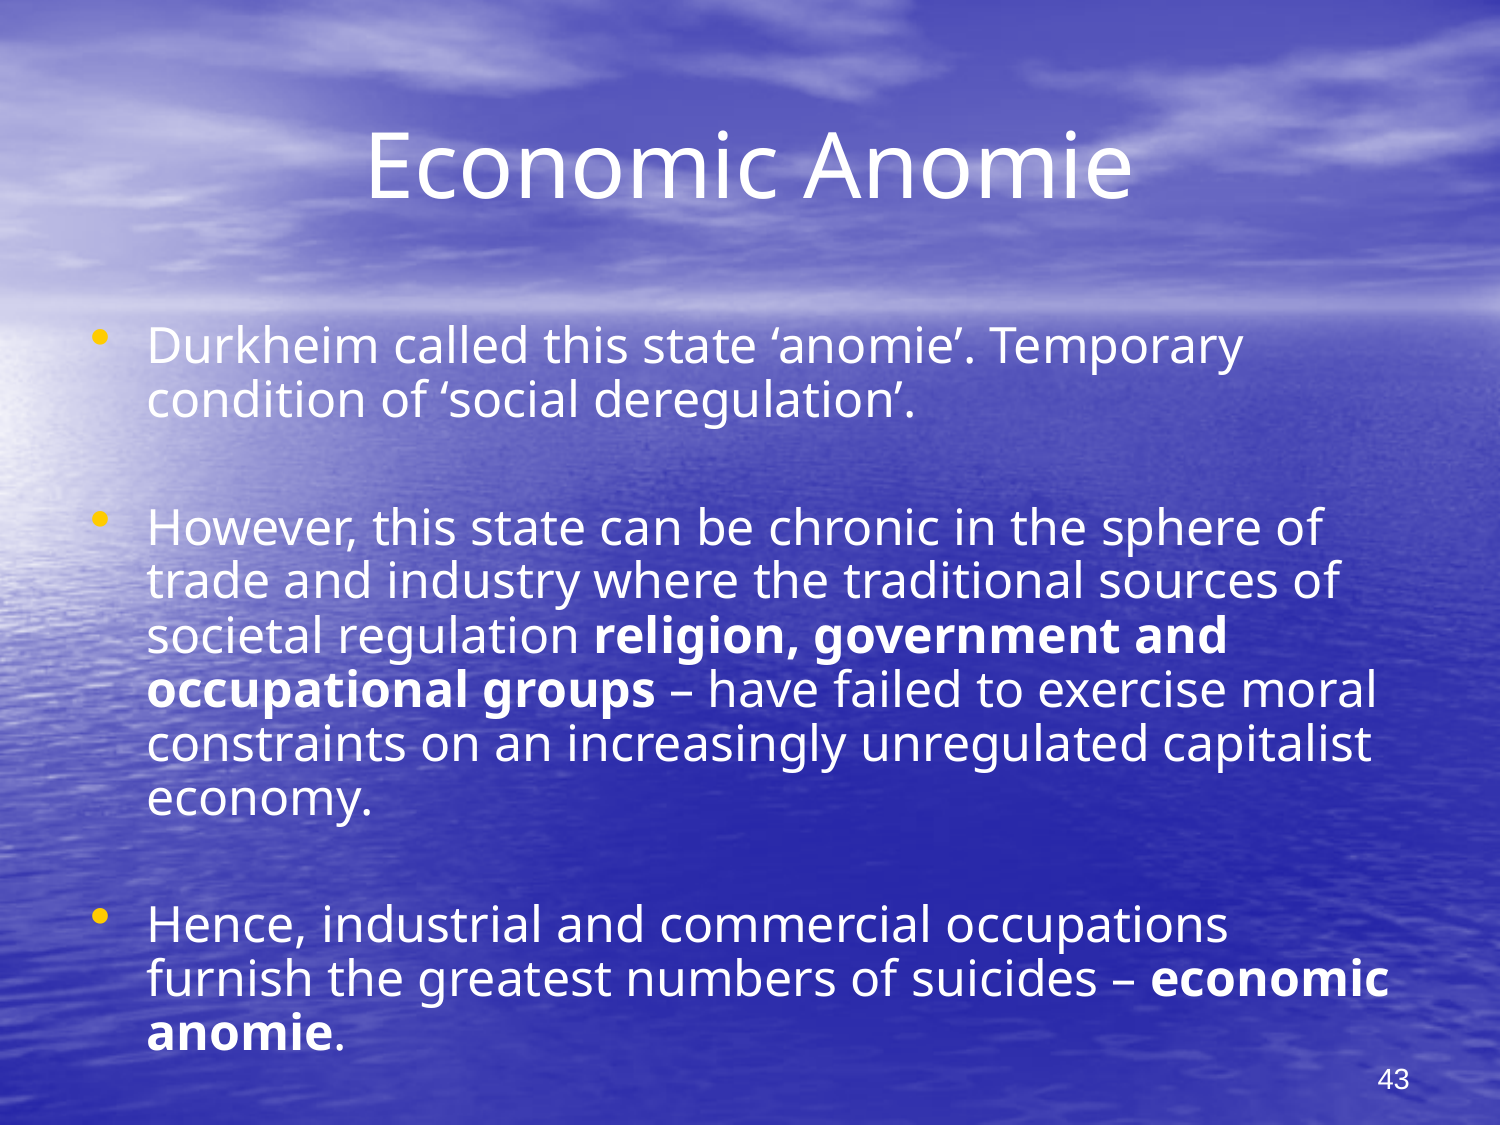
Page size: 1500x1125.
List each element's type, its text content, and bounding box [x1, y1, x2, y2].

title Economic Anomie [74, 47, 1426, 276]
list Durkheim called this state ‘anomie’. Temporary condition of ‘social deregulation’. However, this state can be chronic in the sphere of trade and industry where the traditional sources of societal regulation religion, government and occupational groups – have failed to exercise moral constraints on an increasingly unregulated capitalist economy. Hence, industrial and commercial occupations furnish the greatest numbers of suicides – economic anomie. [74, 312, 1426, 988]
slide_number 43 [1074, 1024, 1426, 1103]
